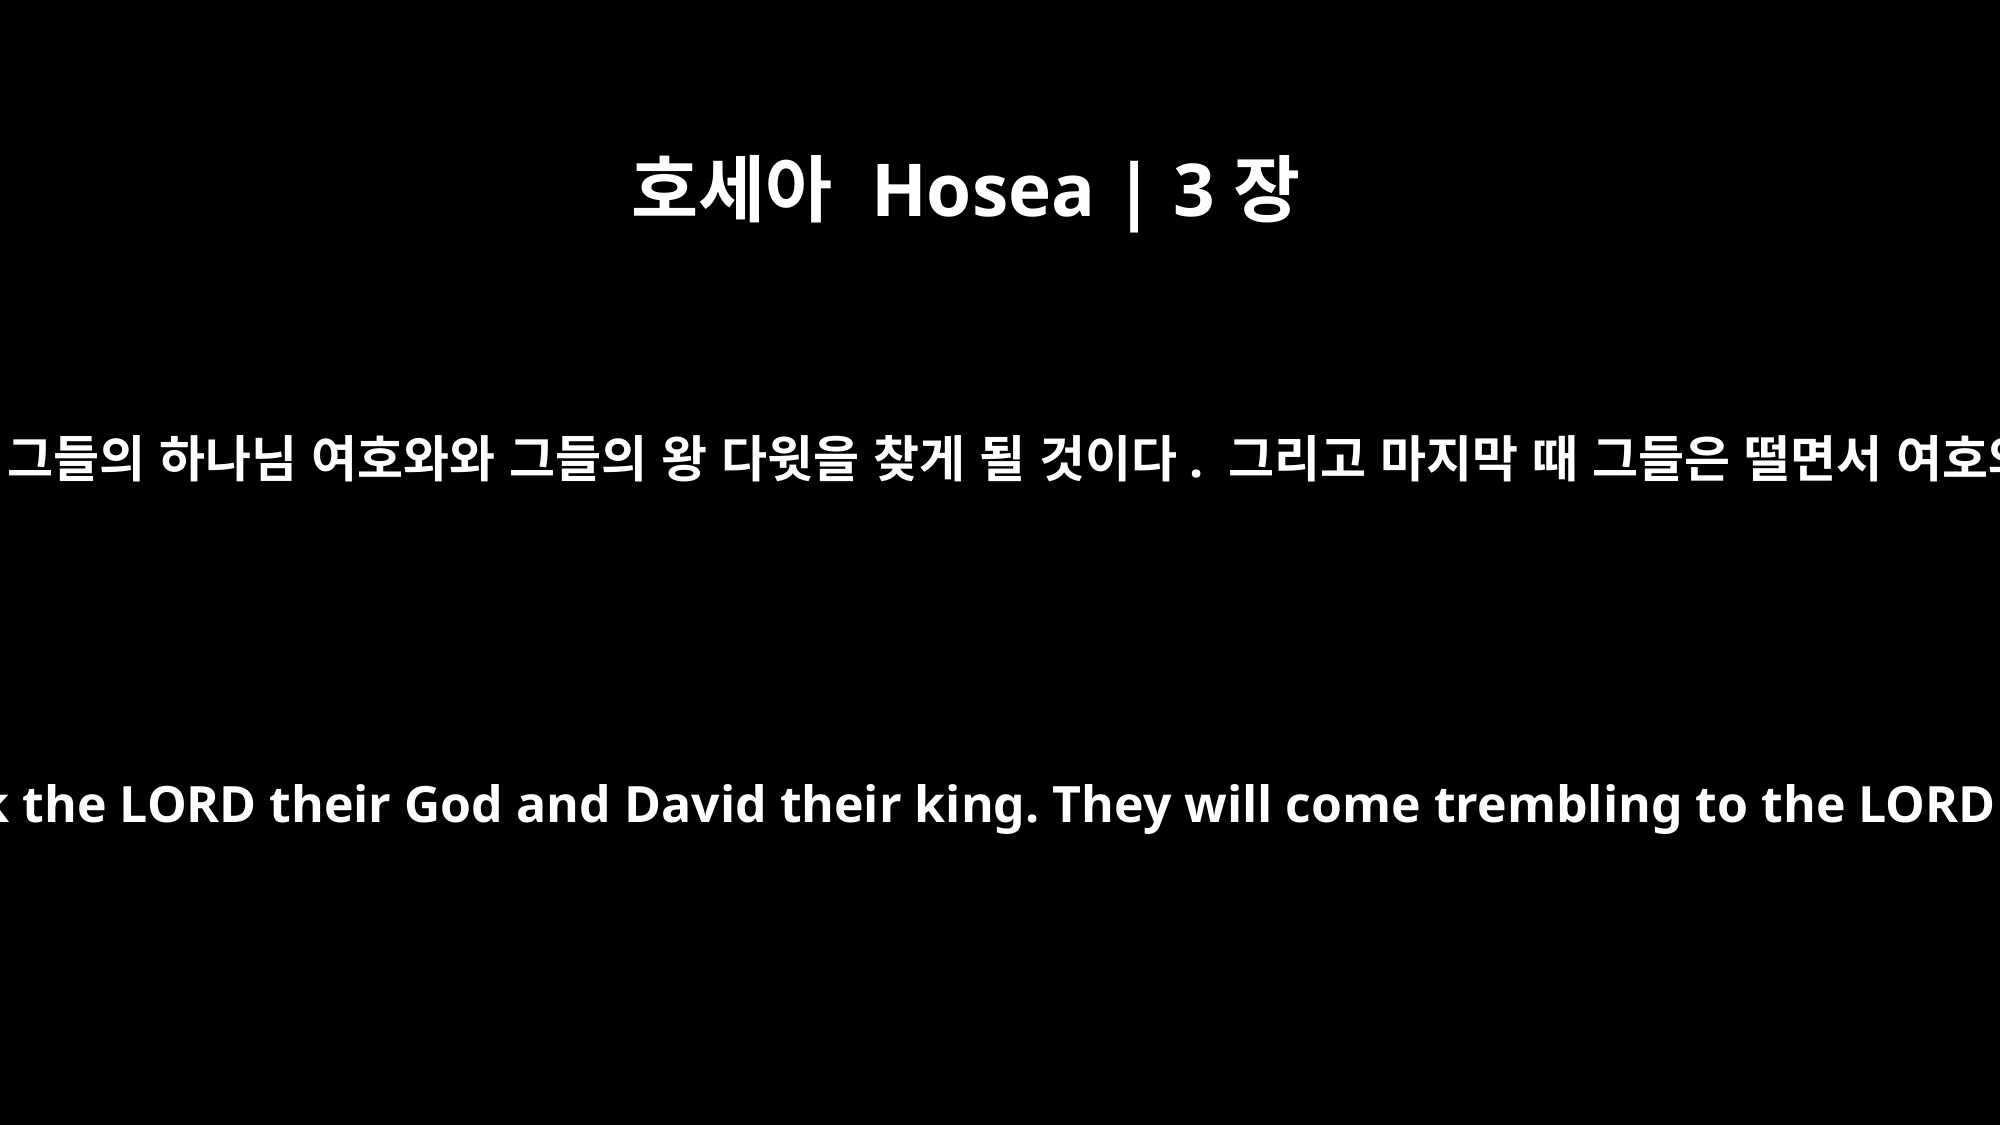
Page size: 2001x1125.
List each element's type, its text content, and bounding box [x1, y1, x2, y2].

text_box 호세아 Hosea | 3장 [616, 136, 1316, 239]
text_box 5 그러고 나면 이스라엘 자손들이 다시 돌아와 그들의 하나님 여호와와 그들의 왕 다윗을 찾게 될 것이다. 그리고 마지막 때 그들은 떨면서 여호와께 나아와 여호와의 복을 받을 것이다. [0, 359, 2000, 495]
text_box Afterward the Israelites will return and seek the LORD their God and David their king. They will come trembling to the LORD and to his blessings in the last days. [0, 764, 2000, 840]
